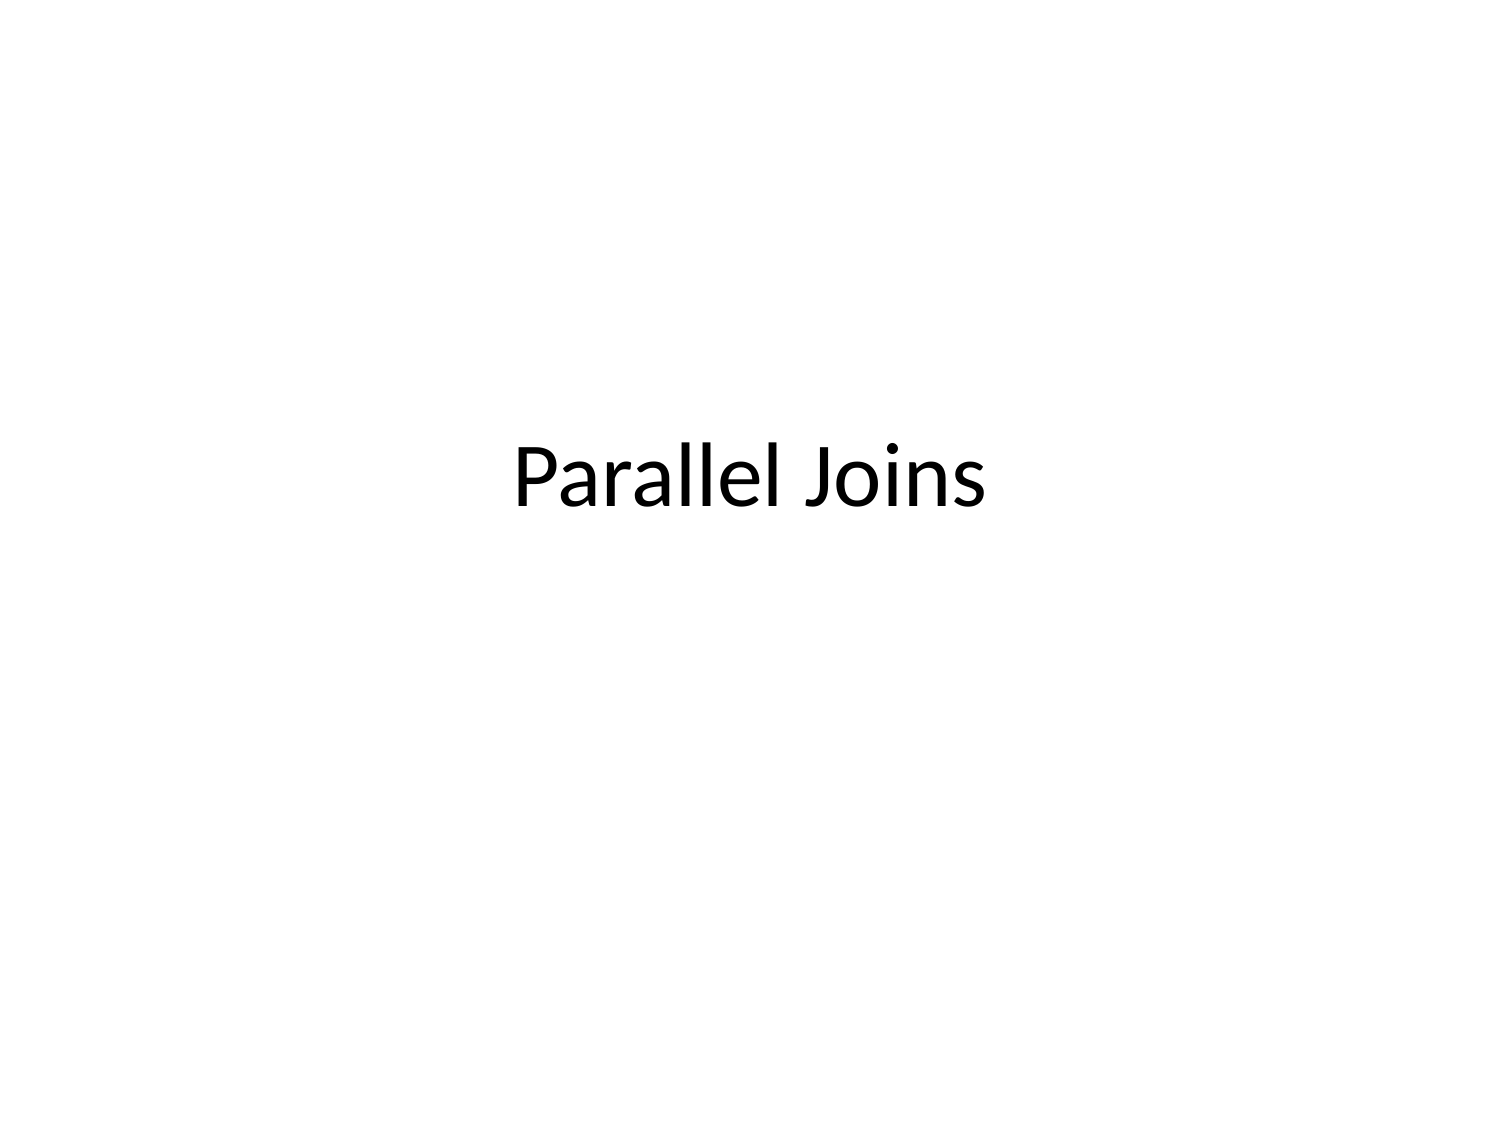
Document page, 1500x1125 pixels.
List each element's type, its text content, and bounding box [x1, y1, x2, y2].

title Parallel Joins [112, 349, 1388, 591]
